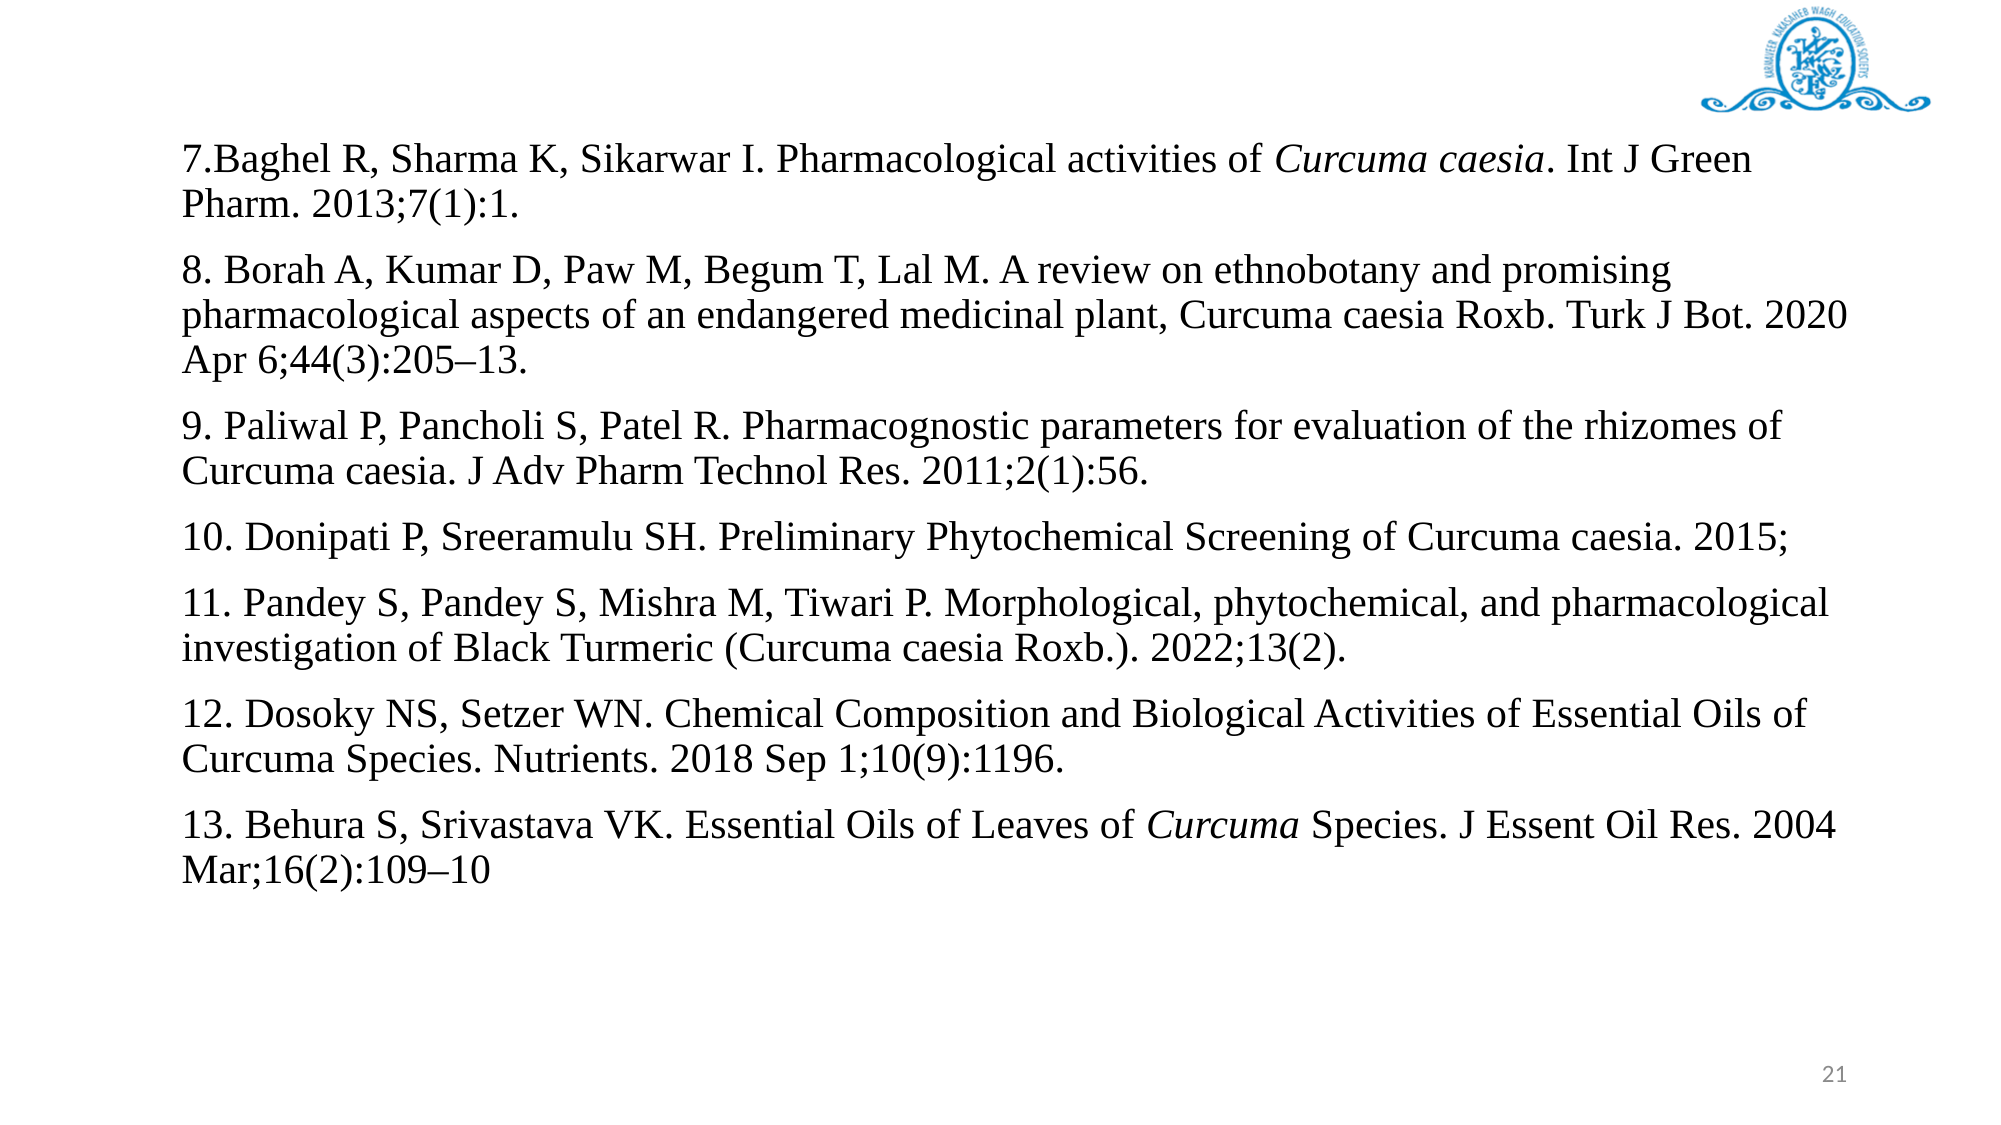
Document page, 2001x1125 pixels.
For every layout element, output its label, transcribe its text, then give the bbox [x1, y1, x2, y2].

list 7.Baghel R, Sharma K, Sikarwar I. Pharmacological activities of Curcuma caesia. Int J Green Pharm. 2013;7(1):1. 8. Borah A, Kumar D, Paw M, Begum T, Lal M. A review on ethnobotany and promising pharmacological aspects of an endangered medicinal plant, Curcuma caesia Roxb. Turk J Bot. 2020 Apr 6;44(3):205–13. 9. Paliwal P, Pancholi S, Patel R. Pharmacognostic parameters for evaluation of the rhizomes of Curcuma caesia. J Adv Pharm Technol Res. 2011;2(1):56. 10. Donipati P, Sreeramulu SH. Preliminary Phytochemical Screening of Curcuma caesia. 2015; 11. Pandey S, Pandey S, Mishra M, Tiwari P. Morphological, phytochemical, and pharmacological investigation of Black Turmeric (Curcuma caesia Roxb.). 2022;13(2). 12. Dosoky NS, Setzer WN. Chemical Composition and Biological Activities of Essential Oils of Curcuma Species. Nutrients. 2018 Sep 1;10(9):1196. 13. Behura S, Srivastava VK. Essential Oils of Leaves of Curcuma Species. J Essent Oil Res. 2004 Mar;16(2):109–10 [166, 58, 1892, 1024]
picture [1682, 0, 1947, 137]
slide_number 21 [1412, 1042, 1863, 1103]
